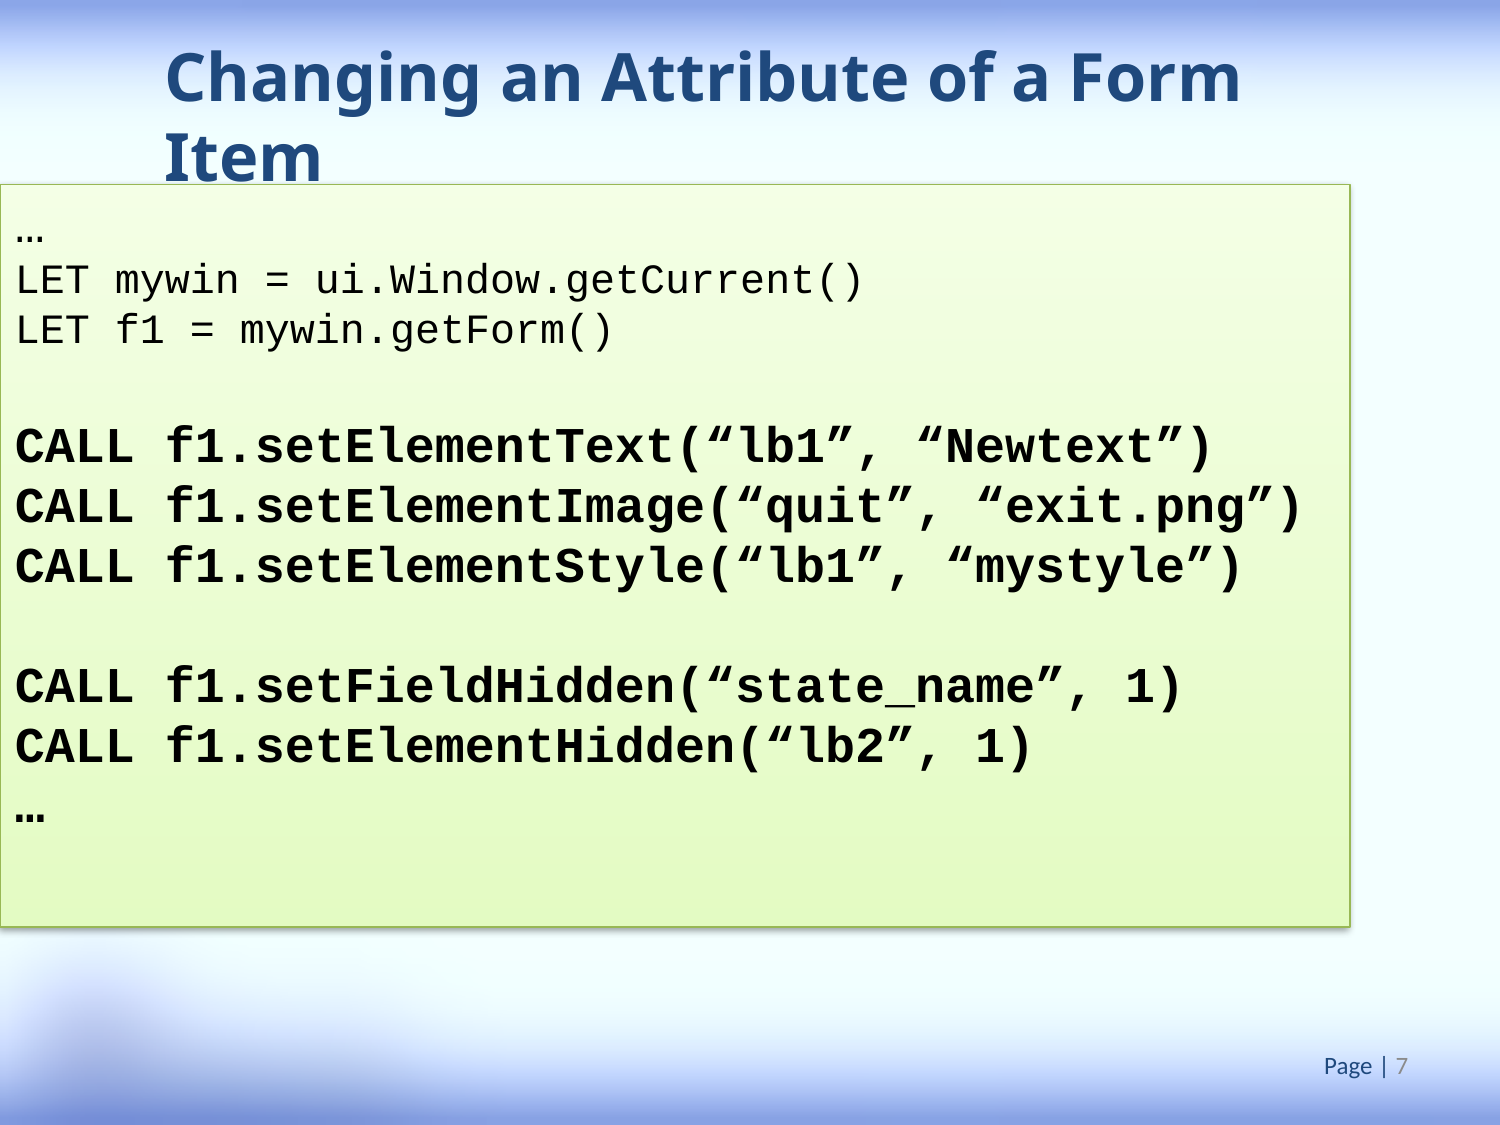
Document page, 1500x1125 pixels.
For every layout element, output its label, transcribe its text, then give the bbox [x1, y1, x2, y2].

text_box Changing an Attribute of a Form Item [149, 27, 1424, 163]
list … LET mywin = ui.Window.getCurrent() LET f1 = mywin.getForm() CALL f1.setElementText(“lb1”, “Newtext”) CALL f1.setElementImage(“quit”, “exit.png”) CALL f1.setElementStyle(“lb1”, “mystyle”) CALL f1.setFieldHidden(“state_name”, 1) CALL f1.setElementHidden(“lb2”, 1) … [0, 184, 1351, 928]
picture [0, 0, 1500, 1125]
